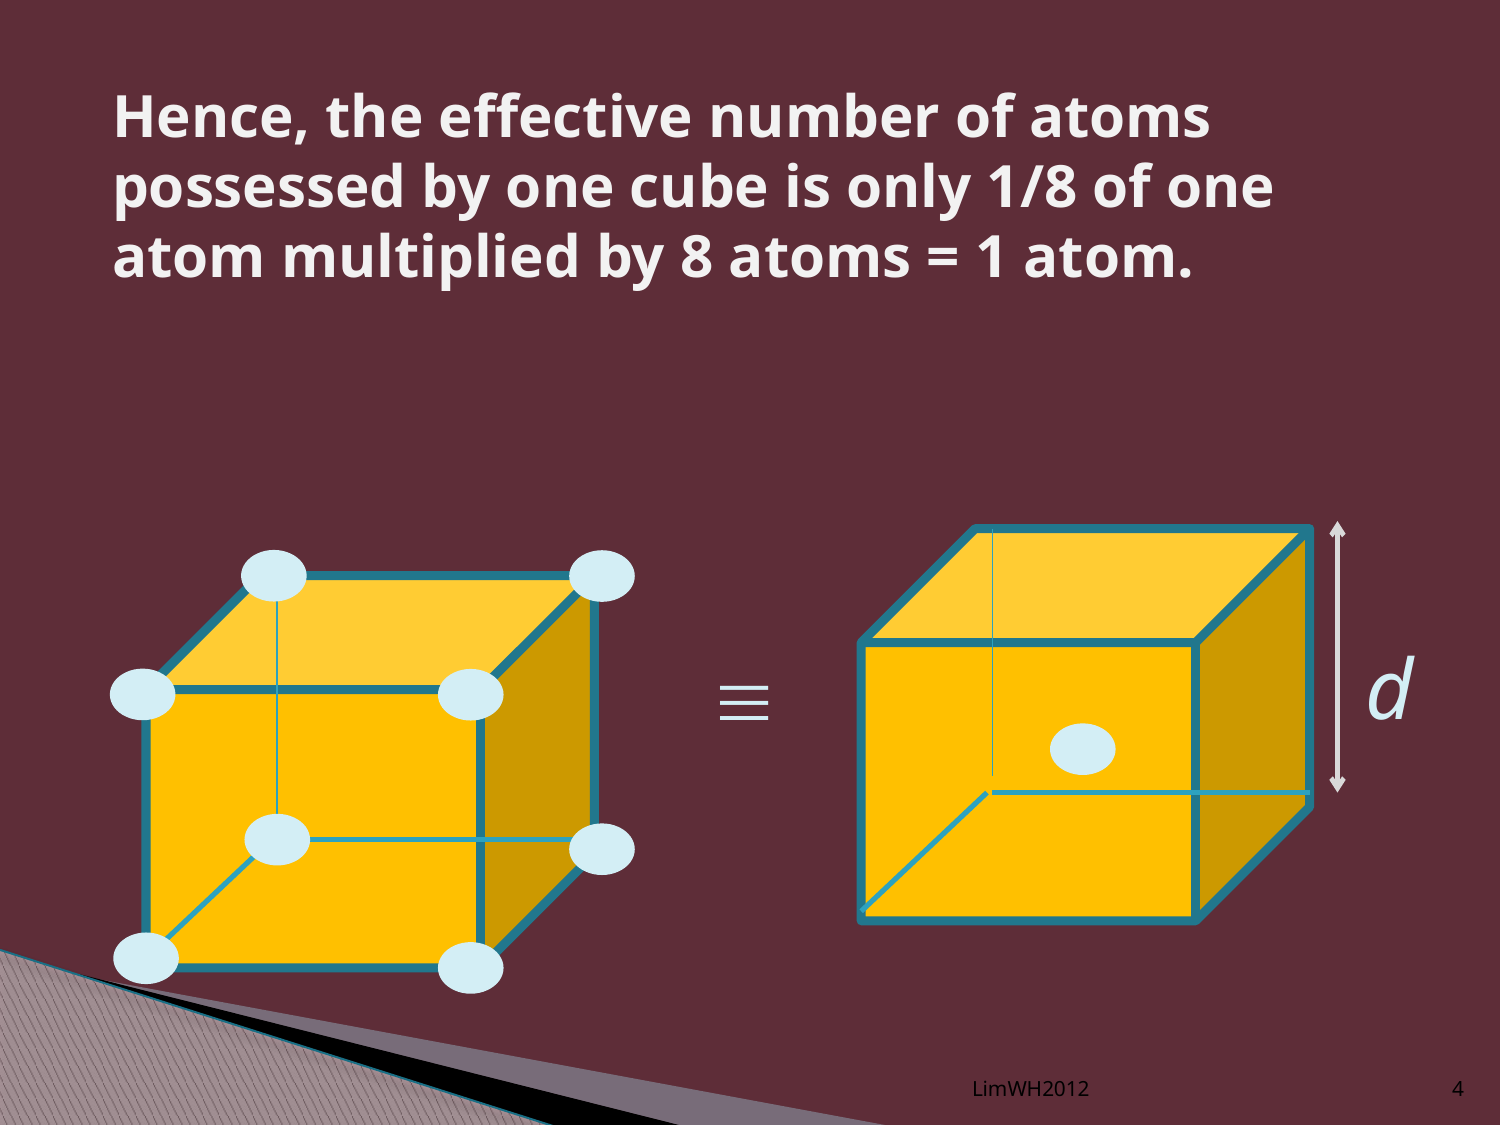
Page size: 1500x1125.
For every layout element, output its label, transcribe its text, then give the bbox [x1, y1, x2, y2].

text_box  [655, 636, 793, 752]
footer LimWH2012 [718, 1051, 1105, 1112]
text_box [860, 792, 988, 912]
text_box [856, 524, 1315, 926]
title Hence, the effective number of atoms possessed by one cube is only 1/8 of one atom multiplied by 8 atoms = 1 atom. [97, 125, 1448, 313]
slide_number 4 [1418, 1051, 1479, 1112]
text_box [1045, 718, 1121, 780]
text_box d [1350, 628, 1428, 744]
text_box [109, 549, 635, 994]
